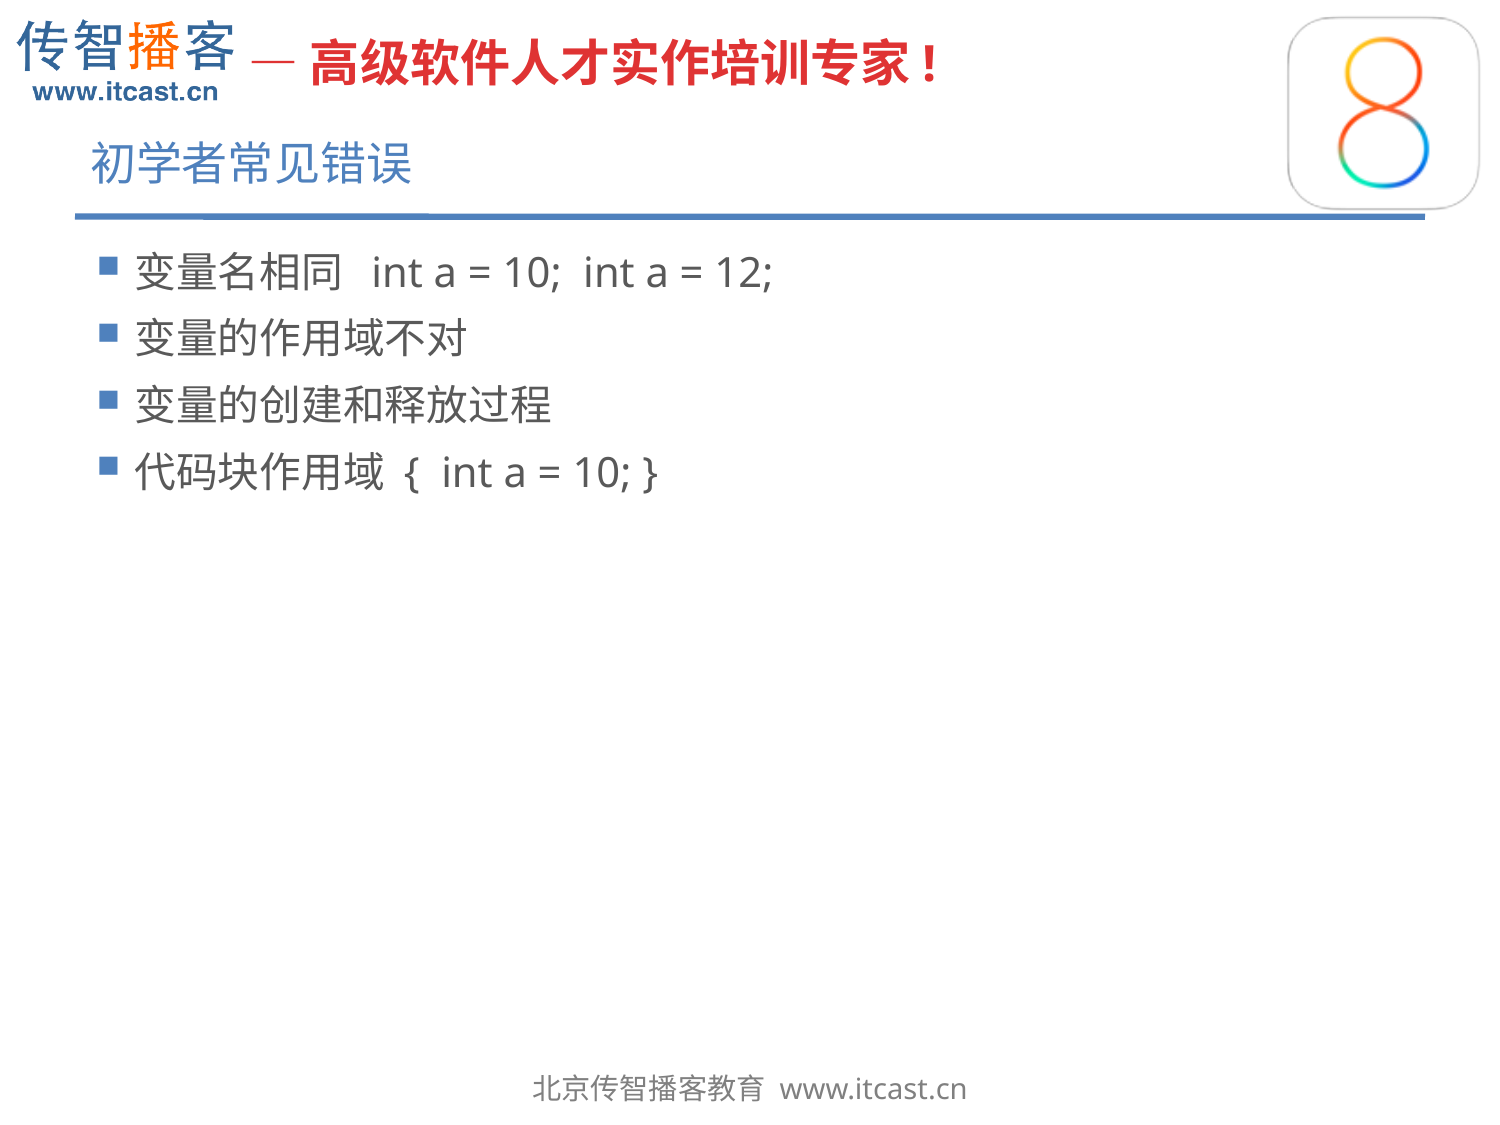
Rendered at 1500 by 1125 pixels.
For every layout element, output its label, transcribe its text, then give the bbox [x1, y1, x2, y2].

picture [1270, 0, 1497, 227]
list 变量名相同 int a = 10; int a = 12; 变量的作用域不对 变量的创建和释放过程 代码块作用域 { int a = 10; } [81, 237, 1416, 1005]
title 初学者常见错误 [75, 127, 1425, 198]
picture [16, 19, 234, 101]
